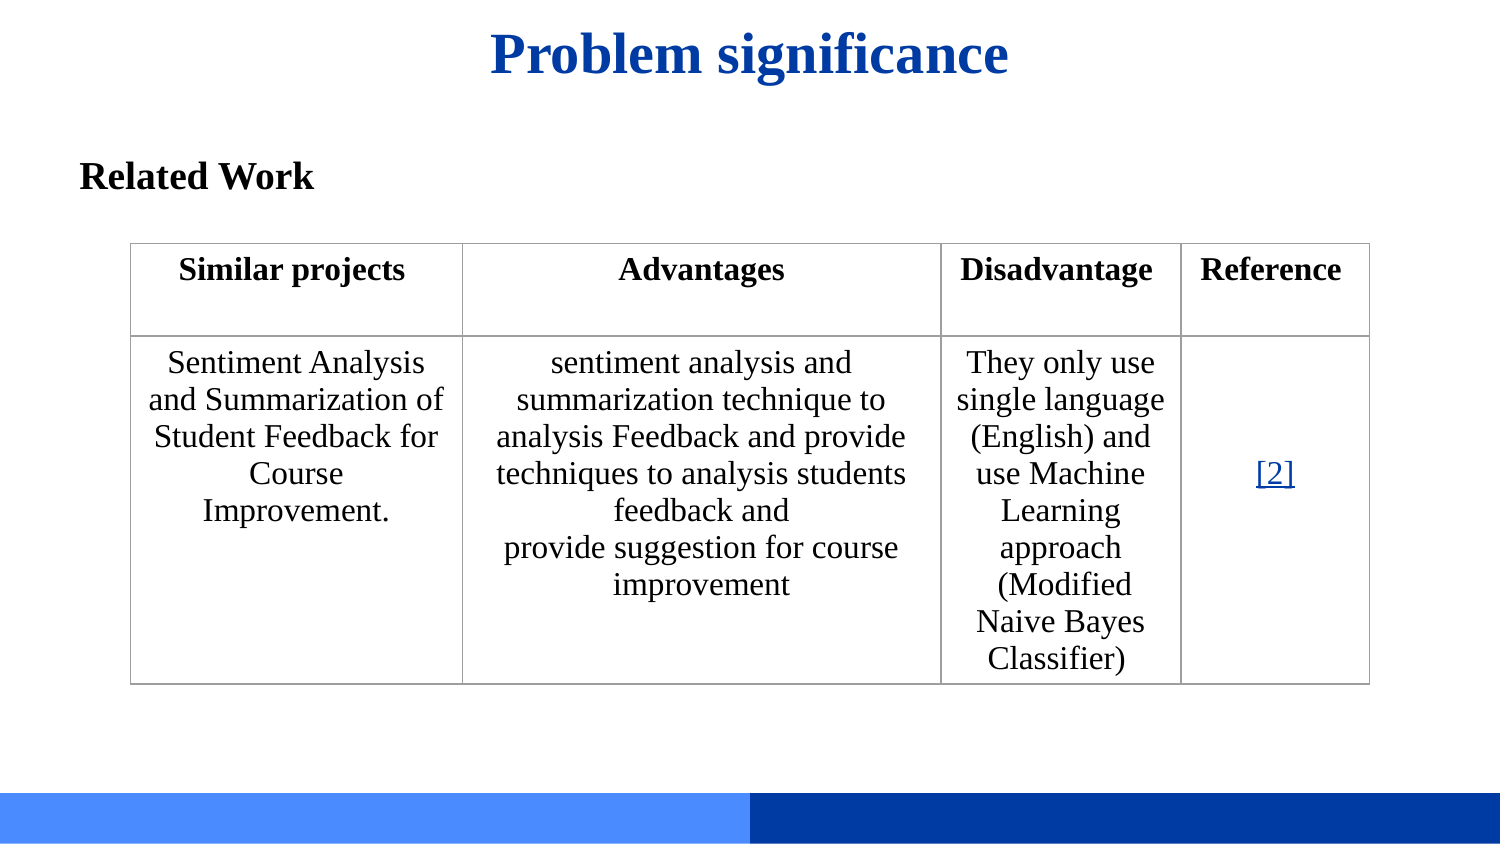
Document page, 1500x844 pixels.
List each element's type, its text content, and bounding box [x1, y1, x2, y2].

table_header Advantages [463, 244, 940, 335]
table_cell sentiment analysis and summarization technique to analysis Feedback and provide techniques to analysis students feedback and provide suggestion for course improvement [463, 337, 940, 683]
table_header Reference [1182, 244, 1369, 335]
table_cell [2] [1182, 337, 1369, 683]
table_cell Sentiment Analysis and Summarization of Student Feedback for Course Improvement. [131, 337, 462, 683]
subtitle Related Work [41, 135, 335, 203]
table_header Similar projects [131, 244, 462, 335]
title Problem significance [0, 0, 1500, 94]
table_header Disadvantage [942, 244, 1180, 335]
table_cell They only use single language (English) and use Machine Learning approach (Modified Naive Bayes Classifier) [942, 337, 1180, 683]
